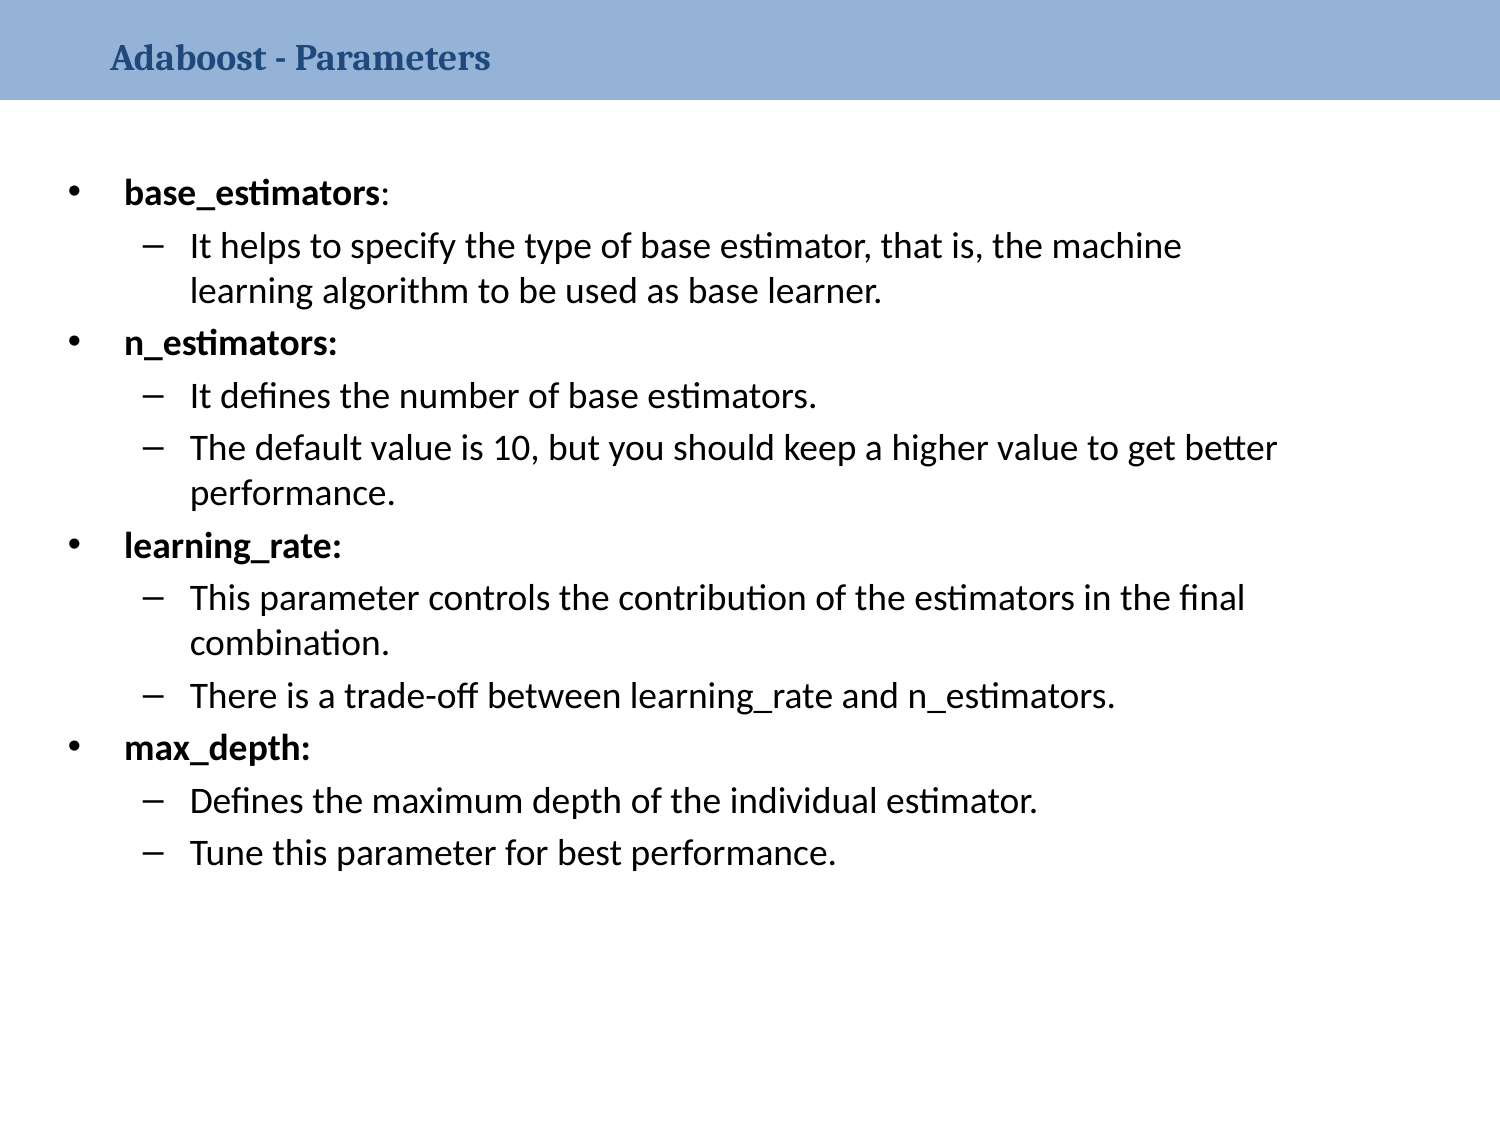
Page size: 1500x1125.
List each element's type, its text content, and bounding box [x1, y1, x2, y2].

text_box Adaboost - Parameters [95, 30, 507, 87]
list base_estimators: It helps to specify the type of base estimator, that is, the machine learning algorithm to be used as base learner. n_estimators: It defines the number of base estimators. The default value is 10, but you should keep a higher value to get better performance. learning_rate: This parameter controls the contribution of the estimators in the final combination. There is a trade-off between learning_rate and n_estimators. max_depth: Defines the maximum depth of the individual estimator. Tune this parameter for best performance. [53, 160, 1300, 1049]
